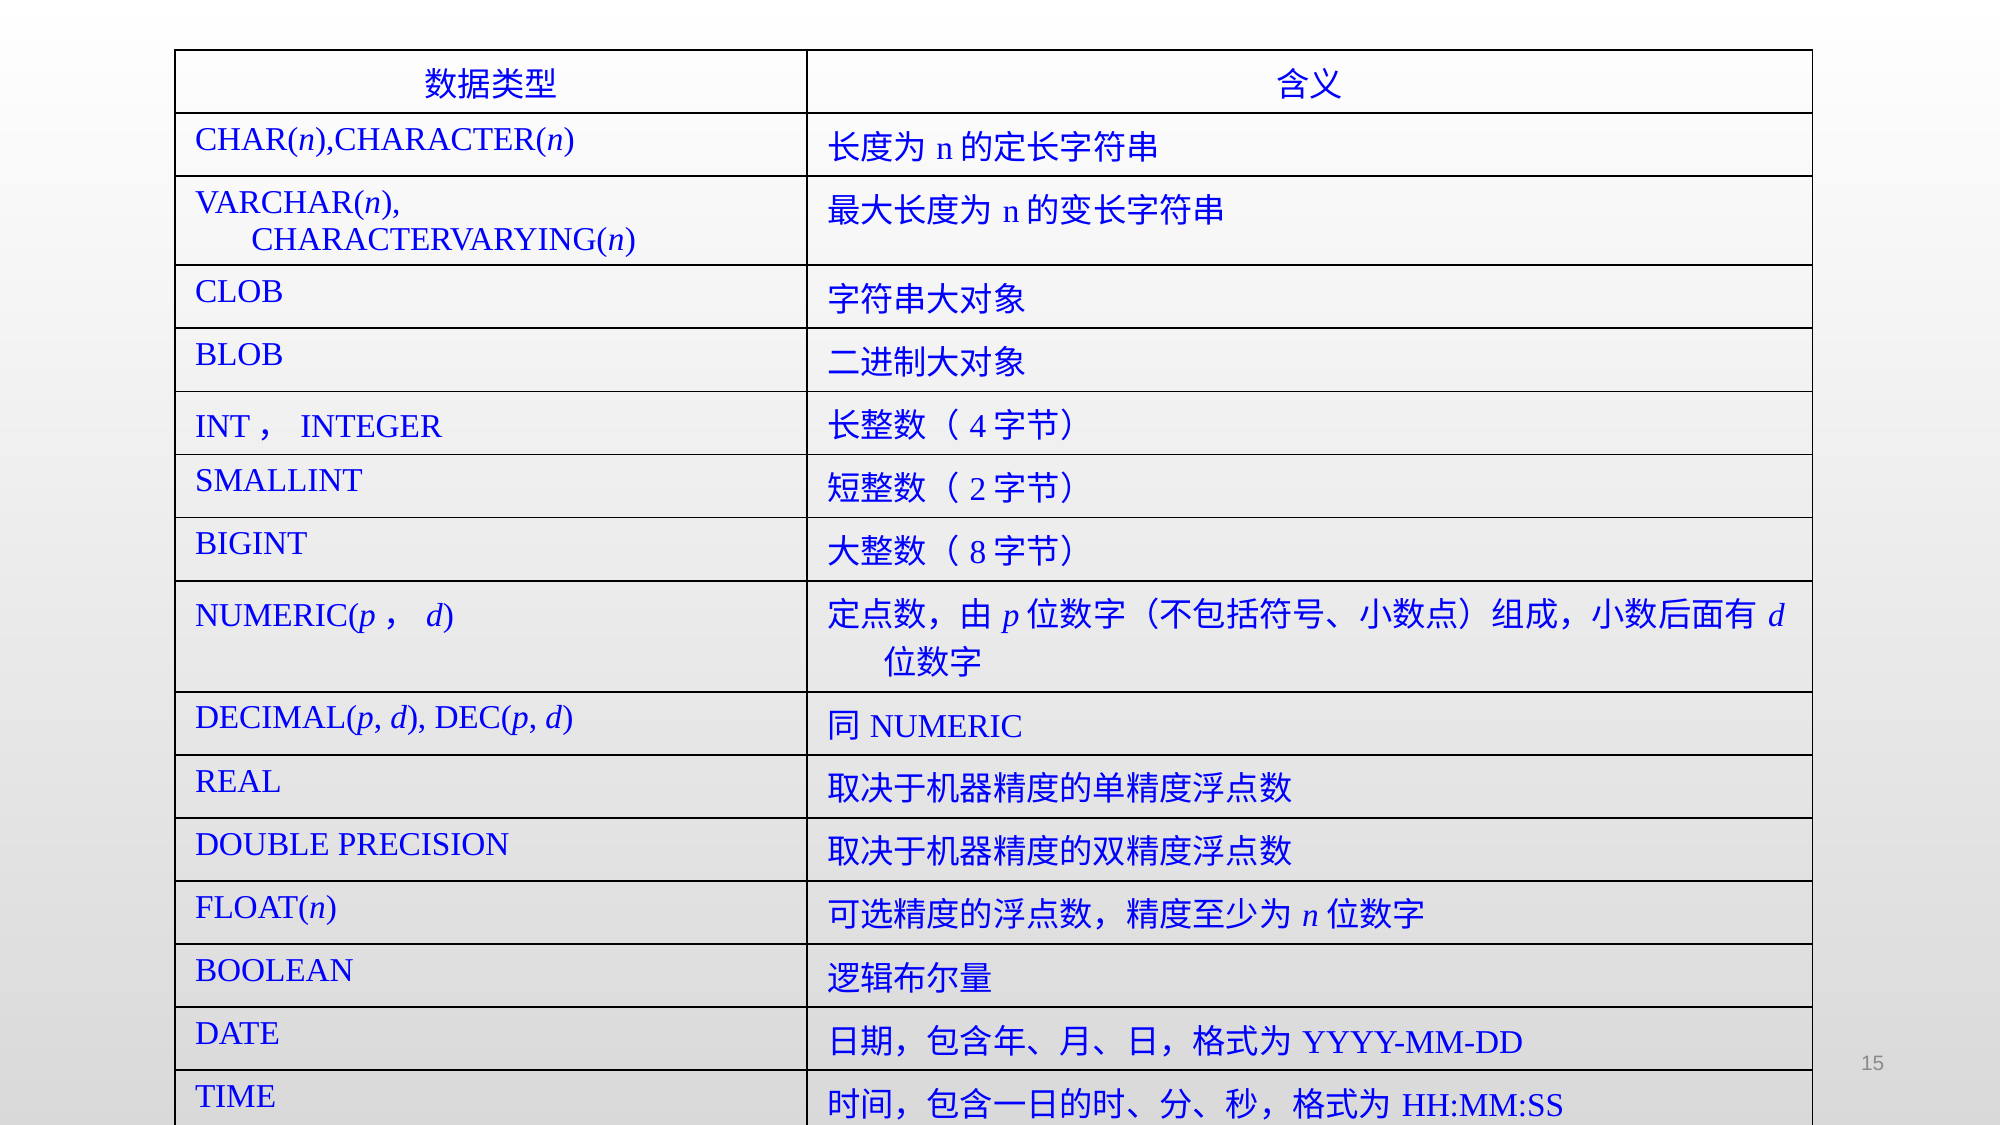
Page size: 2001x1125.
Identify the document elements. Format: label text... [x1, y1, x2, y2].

table_header 含义 [808, 51, 1812, 112]
table_cell 二进制大对象 [808, 329, 1812, 391]
table_cell 大整数（8字节） [808, 518, 1812, 580]
table_cell 可选精度的浮点数，精度至少为n位数字 [808, 882, 1812, 943]
table_cell 字符串大对象 [808, 266, 1812, 327]
table_cell 定点数，由p位数字（不包括符号、小数点）组成，小数后面有d位数字 [808, 582, 1812, 691]
table_cell BLOB [176, 329, 806, 391]
table_cell FLOAT(n) [176, 882, 806, 943]
table_cell 取决于机器精度的单精度浮点数 [808, 756, 1812, 817]
table_cell SMALLINT [176, 455, 806, 517]
table_cell 日期，包含年、月、日，格式为YYYY-MM-DD [808, 1008, 1812, 1069]
table_header 数据类型 [176, 51, 806, 112]
slide_number 15 [1813, 1035, 1900, 1088]
table_cell BOOLEAN [176, 945, 806, 1006]
table_cell 长整数（4字节） [808, 392, 1812, 454]
table_cell TIME [176, 1071, 806, 1125]
table_cell REAL [176, 756, 806, 817]
table_cell 取决于机器精度的双精度浮点数 [808, 819, 1812, 880]
table_cell VARCHAR(n), CHARACTERVARYING(n) [176, 177, 806, 264]
table_cell INT，INTEGER [176, 392, 806, 454]
table_cell CHAR(n),CHARACTER(n) [176, 114, 806, 175]
table_cell 短整数（2字节） [808, 455, 1812, 517]
table_cell 逻辑布尔量 [808, 945, 1812, 1006]
table_cell 同NUMERIC [808, 693, 1812, 754]
table_cell 时间，包含一日的时、分、秒，格式为HH:MM:SS [808, 1071, 1812, 1125]
table_cell BIGINT [176, 518, 806, 580]
table_cell CLOB [176, 266, 806, 327]
table_cell NUMERIC(p，d) [176, 582, 806, 691]
table_cell 最大长度为n的变长字符串 [808, 177, 1812, 264]
table_cell DECIMAL(p, d), DEC(p, d) [176, 693, 806, 754]
table_cell 长度为n的定长字符串 [808, 114, 1812, 175]
table_cell DATE [176, 1008, 806, 1069]
table_cell DOUBLE PRECISION [176, 819, 806, 880]
